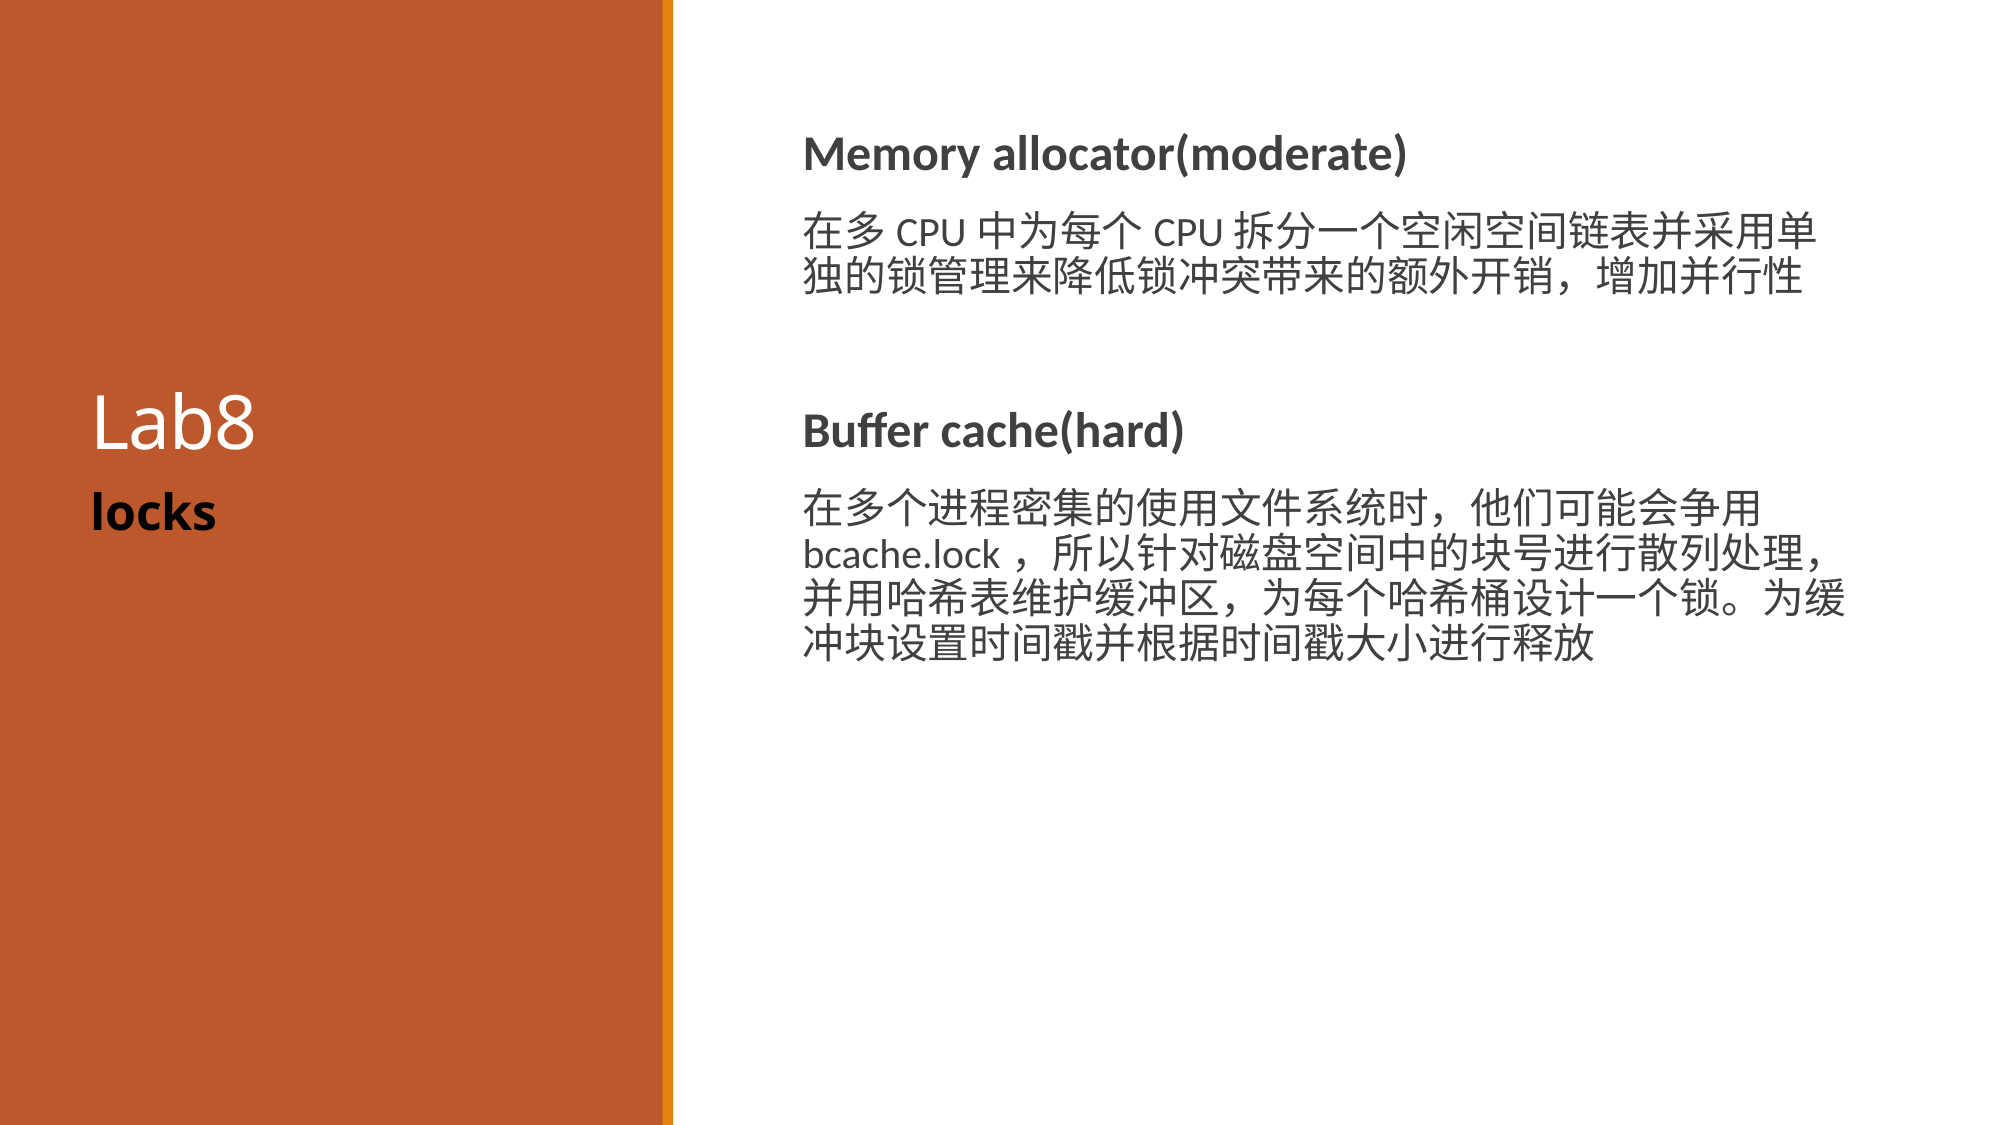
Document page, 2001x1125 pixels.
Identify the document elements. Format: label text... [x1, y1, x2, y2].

list Memory allocator(moderate) 在多CPU中为每个CPU拆分一个空闲空间链表并采用单独的锁管理来降低锁冲突带来的额外开销，增加并行性 Buffer cache(hard) 在多个进程密集的使用文件系统时，他们可能会争用bcache.lock，所以针对磁盘空间中的块号进行散列处理，并用哈希表维护缓冲区，为每个哈希桶设计一个锁。为缓冲块设置时间戳并根据时间戳大小进行释放 [787, 120, 1853, 983]
title Lab8 [75, 97, 600, 473]
list locks [75, 479, 600, 1035]
